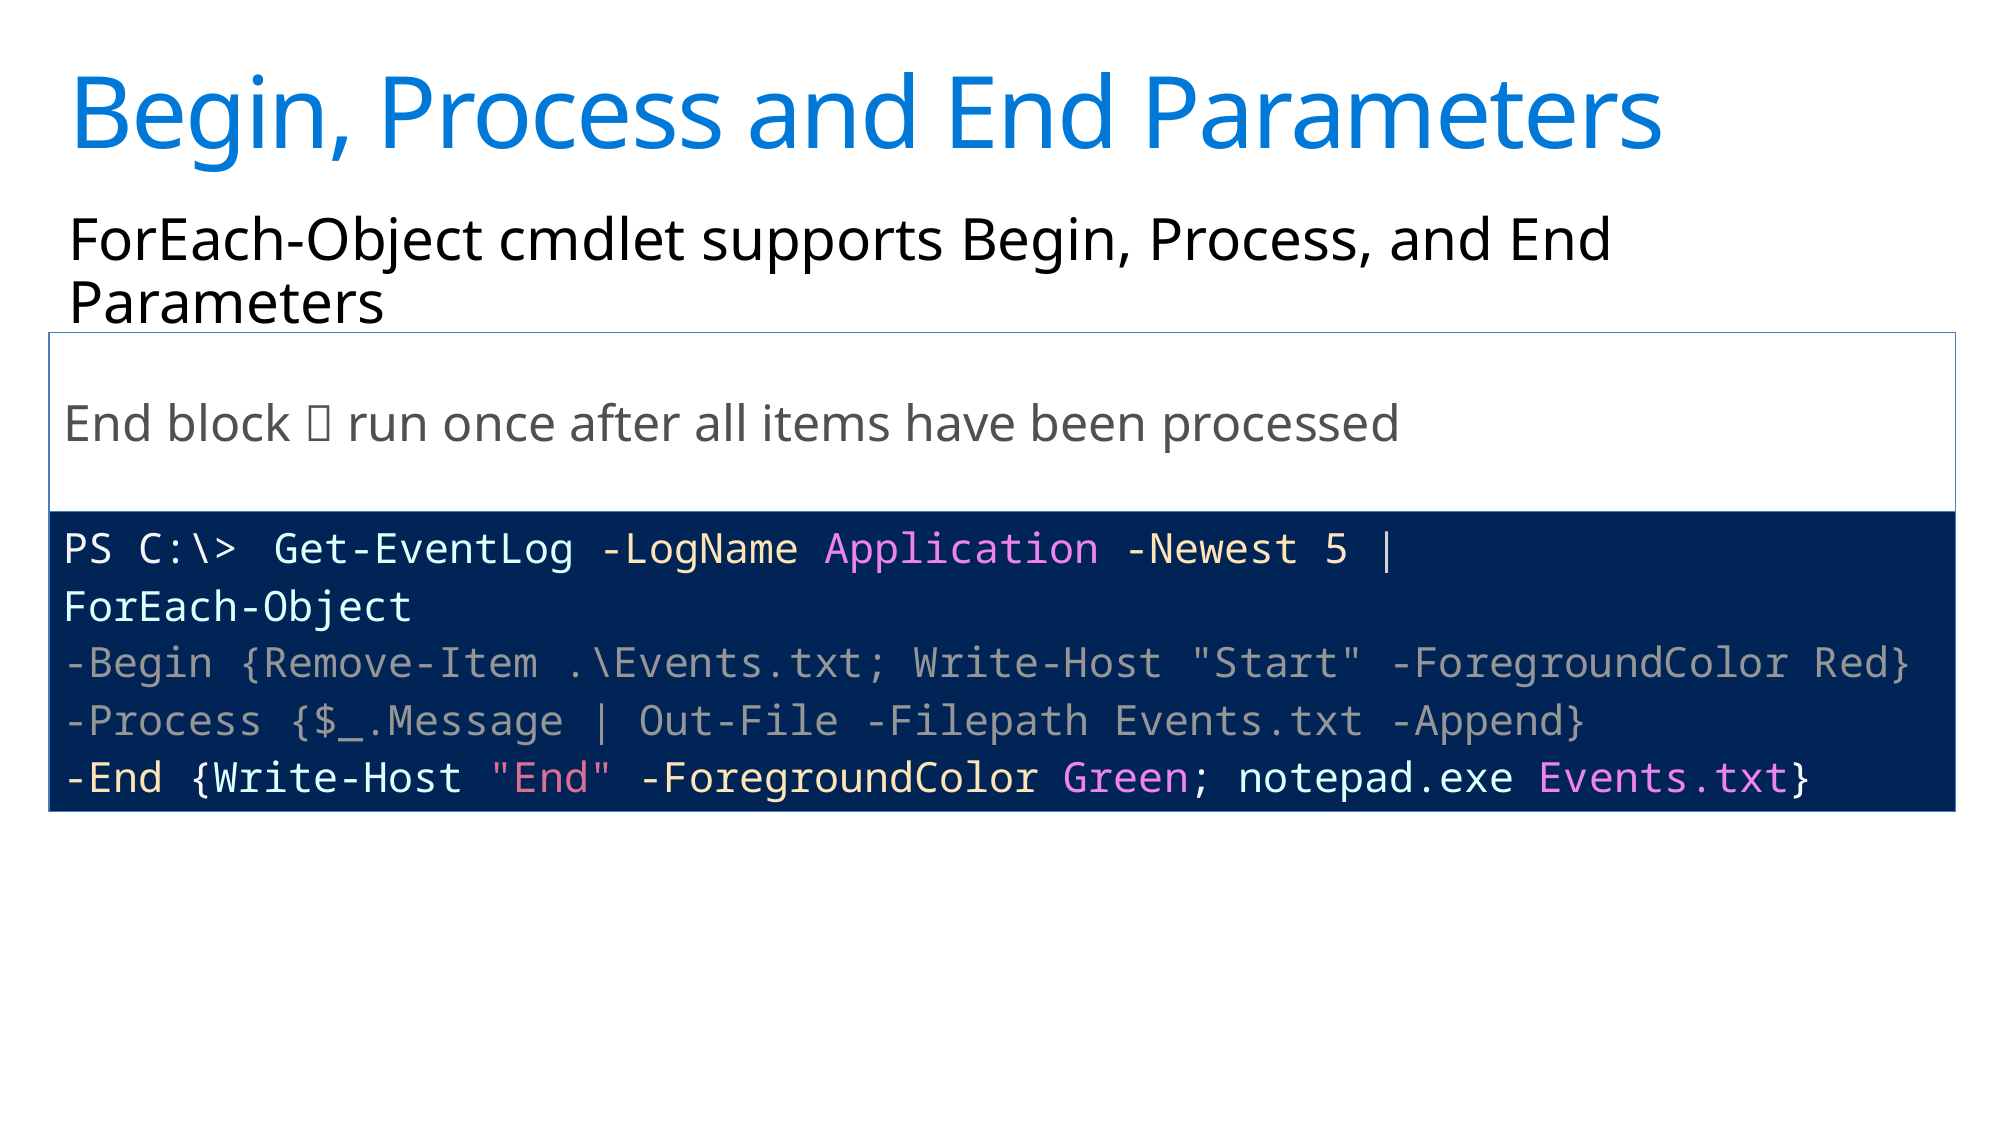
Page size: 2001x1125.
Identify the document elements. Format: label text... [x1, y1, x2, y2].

table_cell PS C:\> Get-EventLog -LogName Application -Newest 5 | ForEach-Object -Begin {Remove-Item .\Events.txt; Write-Host "Start" -ForegroundColor Red} -Process {$_.Message | Out-File -Filepath Events.txt -Append} -End {Write-Host "End" -ForegroundColor Green; notepad.exe Events.txt} [50, 512, 1955, 811]
title Begin, Process and End Parameters [44, 47, 1957, 196]
list ForEach-Object cmdlet supports Begin, Process, and End Parameters [44, 195, 1956, 496]
table_header End block  run once after all items have been processed [50, 333, 1955, 511]
